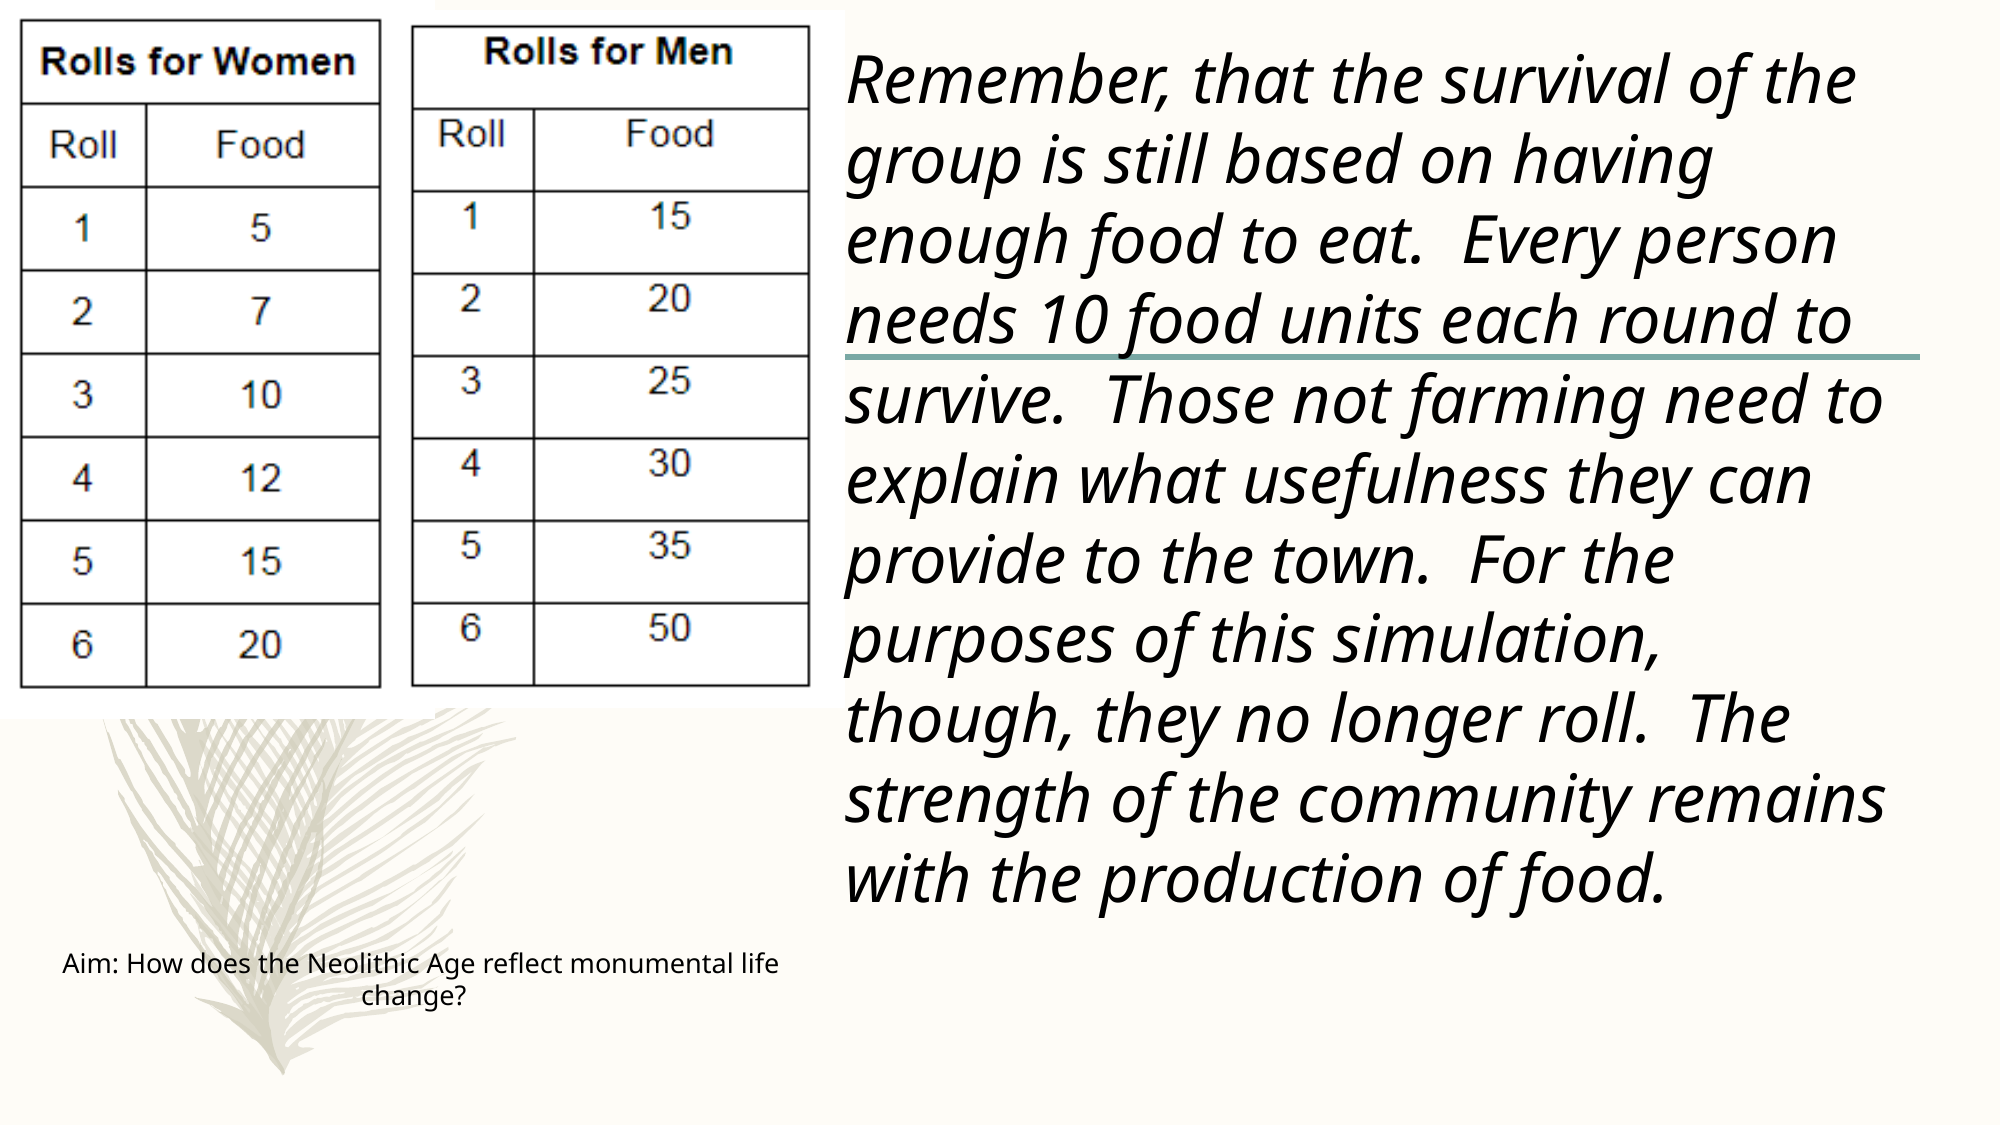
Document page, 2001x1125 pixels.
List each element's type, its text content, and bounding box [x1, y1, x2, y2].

text_box Remember, that the survival of the group is still based on having enough food to eat. Every person needs 10 food units each round to survive. Those not farming need to explain what usefulness they can provide to the town. For the purposes of this simulation, though, they no longer roll. The strength of the community remains with the production of food. [831, 29, 1906, 1027]
text_box Aim: How does the Neolithic Age reflect monumental life change? [43, 940, 799, 1020]
picture [0, 0, 845, 719]
